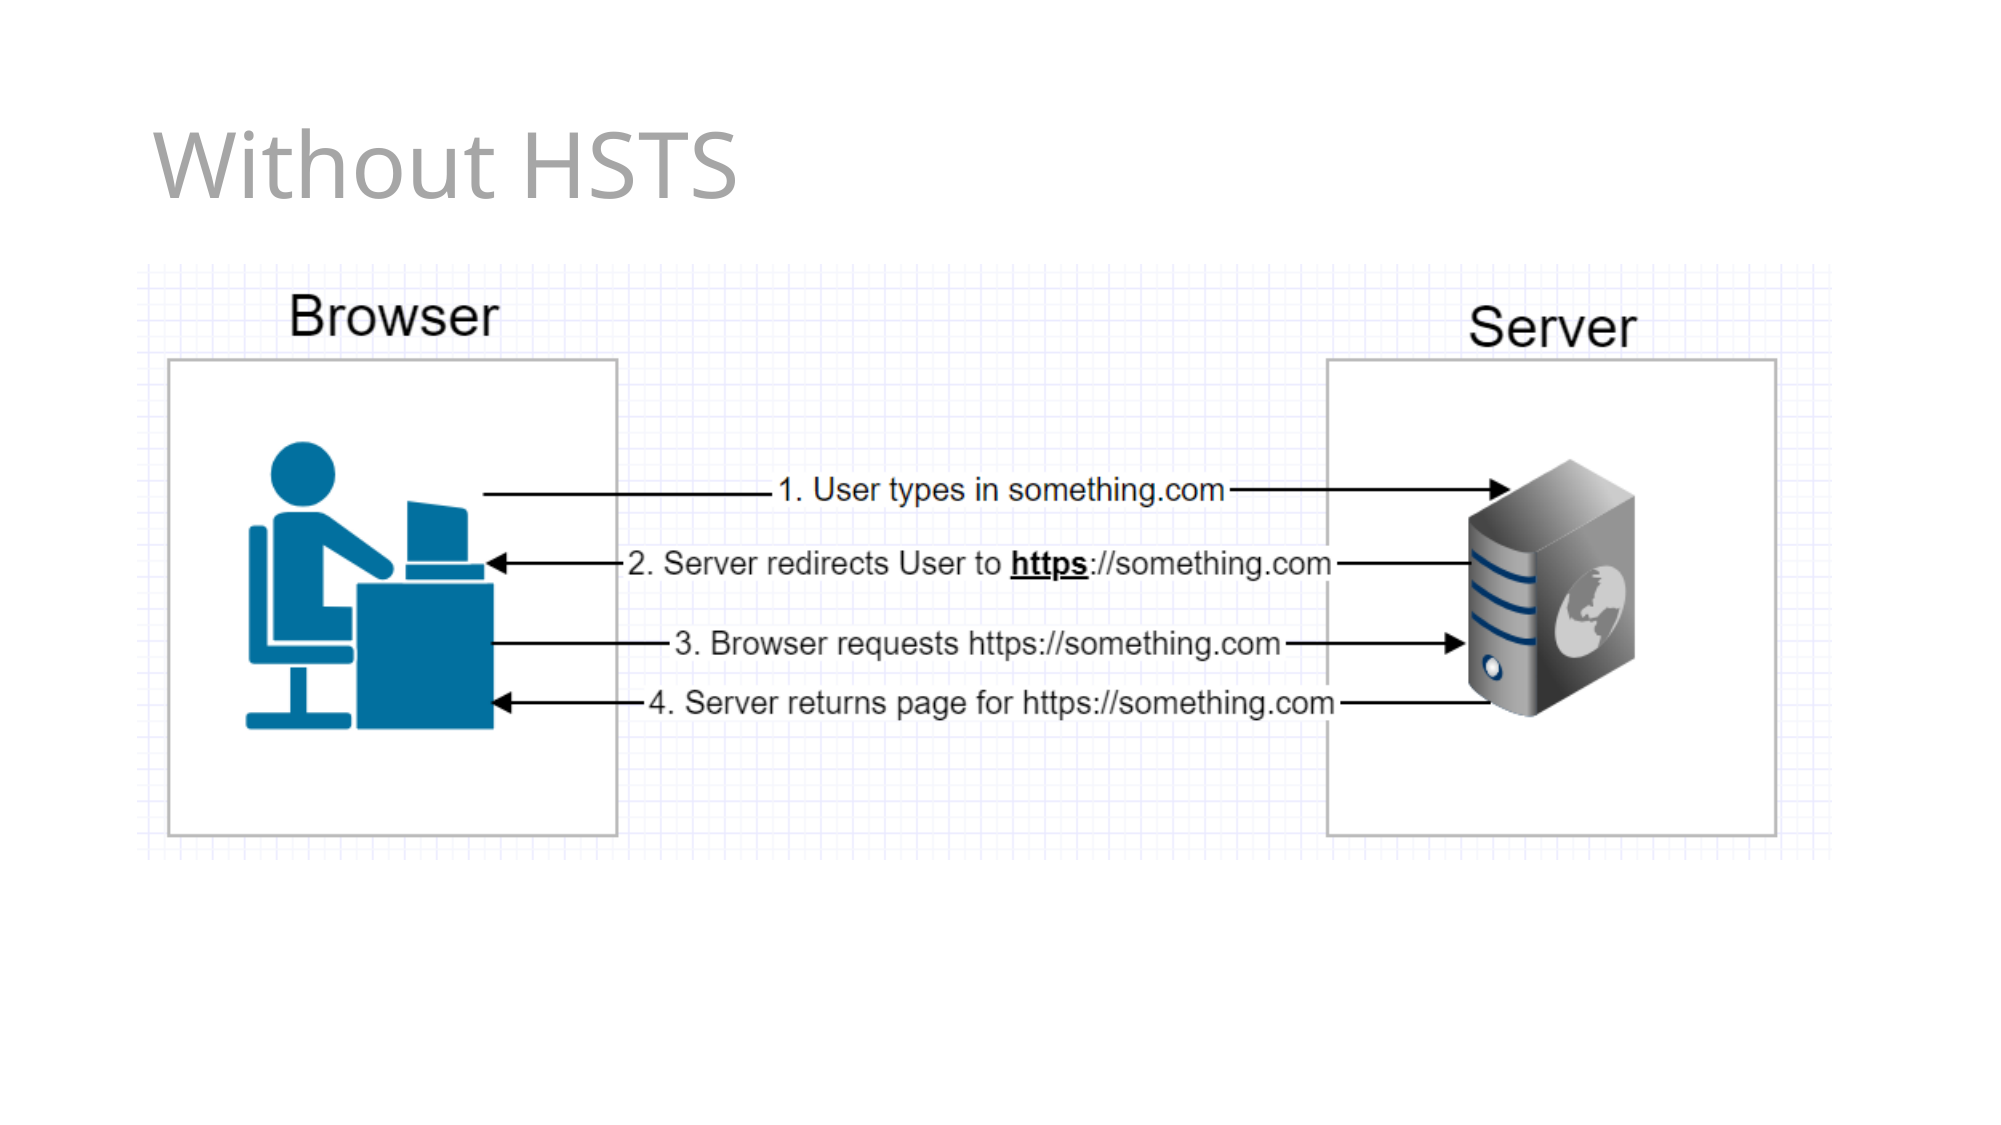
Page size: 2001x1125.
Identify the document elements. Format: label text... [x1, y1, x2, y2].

title Without HSTS [137, 59, 1863, 278]
picture [137, 264, 1832, 861]
